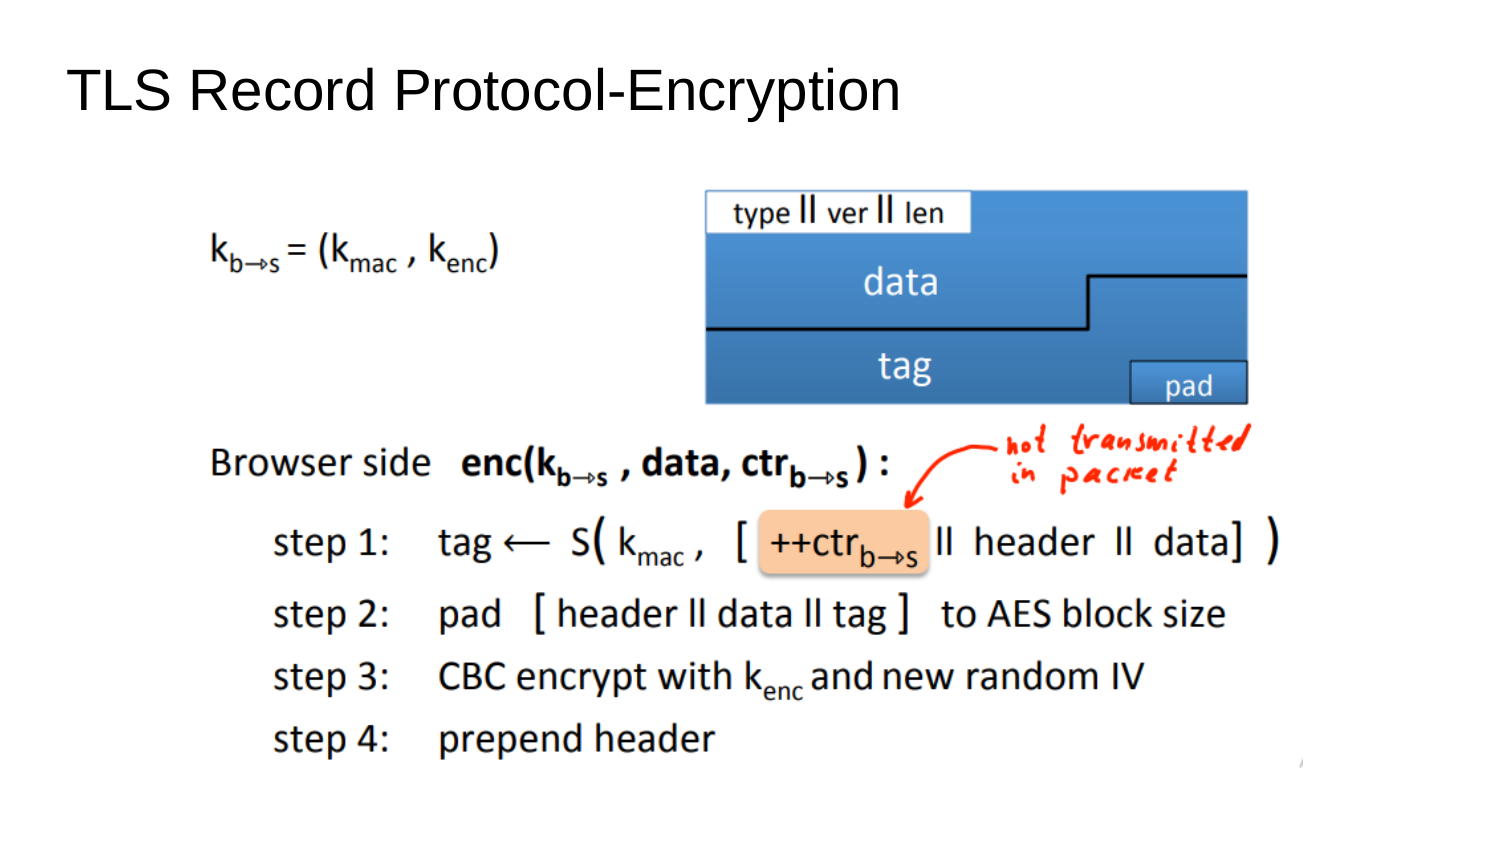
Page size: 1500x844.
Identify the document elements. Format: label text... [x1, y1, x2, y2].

title TLS Record Protocol-Encryption [51, 37, 1449, 131]
list [51, 131, 1449, 816]
picture [196, 166, 1304, 782]
